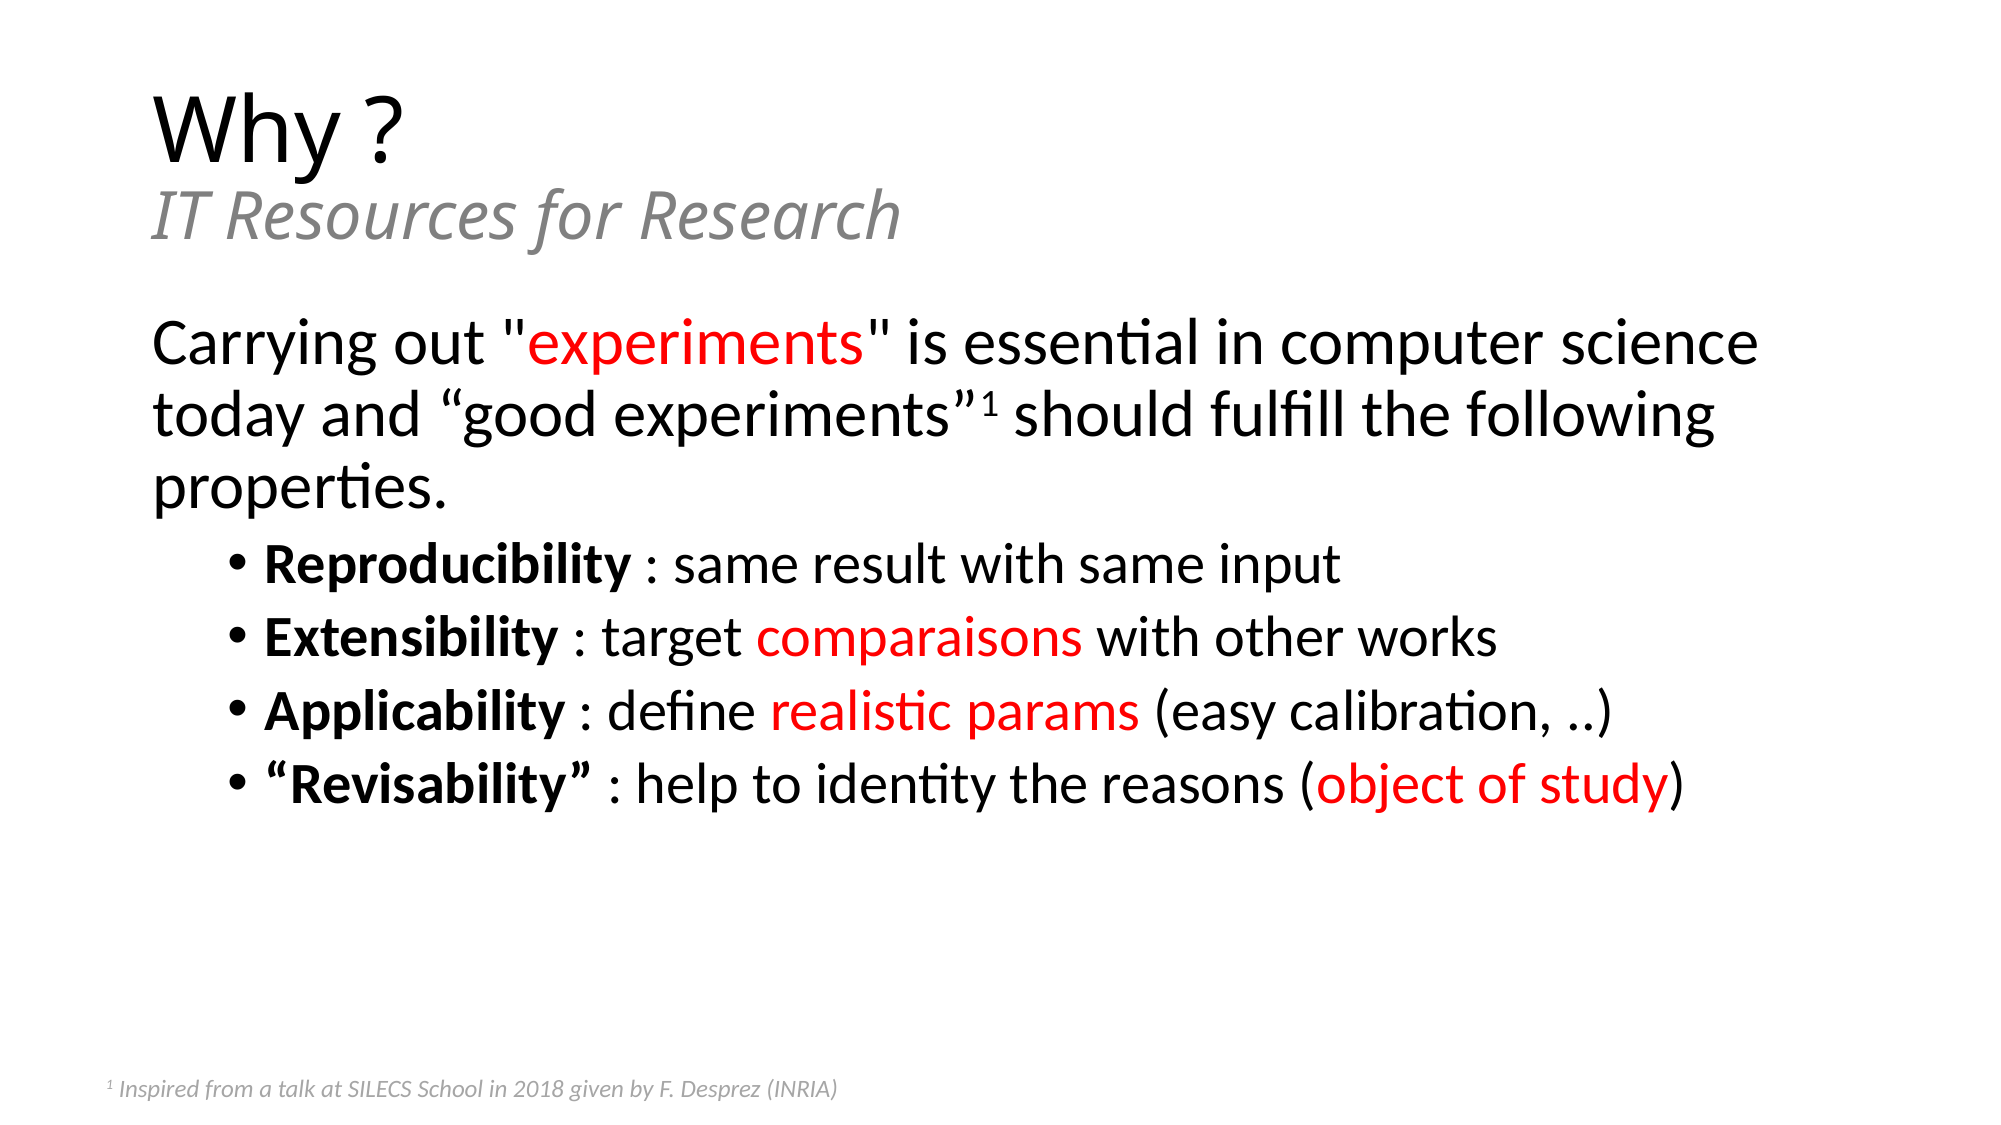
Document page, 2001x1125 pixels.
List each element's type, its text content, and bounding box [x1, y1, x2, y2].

text_box 1 Inspired from a talk at SILECS School in 2018 given by F. Desprez (INRIA) [91, 1065, 963, 1110]
title Why ? IT Resources for Research [137, 59, 1863, 278]
list Carrying out "experiments" is essential in computer science today and “good experiments”1 should fulfill the following properties. Reproducibility : same result with same input Extensibility : target comparaisons with other works Applicability : define realistic params (easy calibration, ..) “Revisability” : help to identity the reasons (object of study) [137, 299, 1863, 1014]
